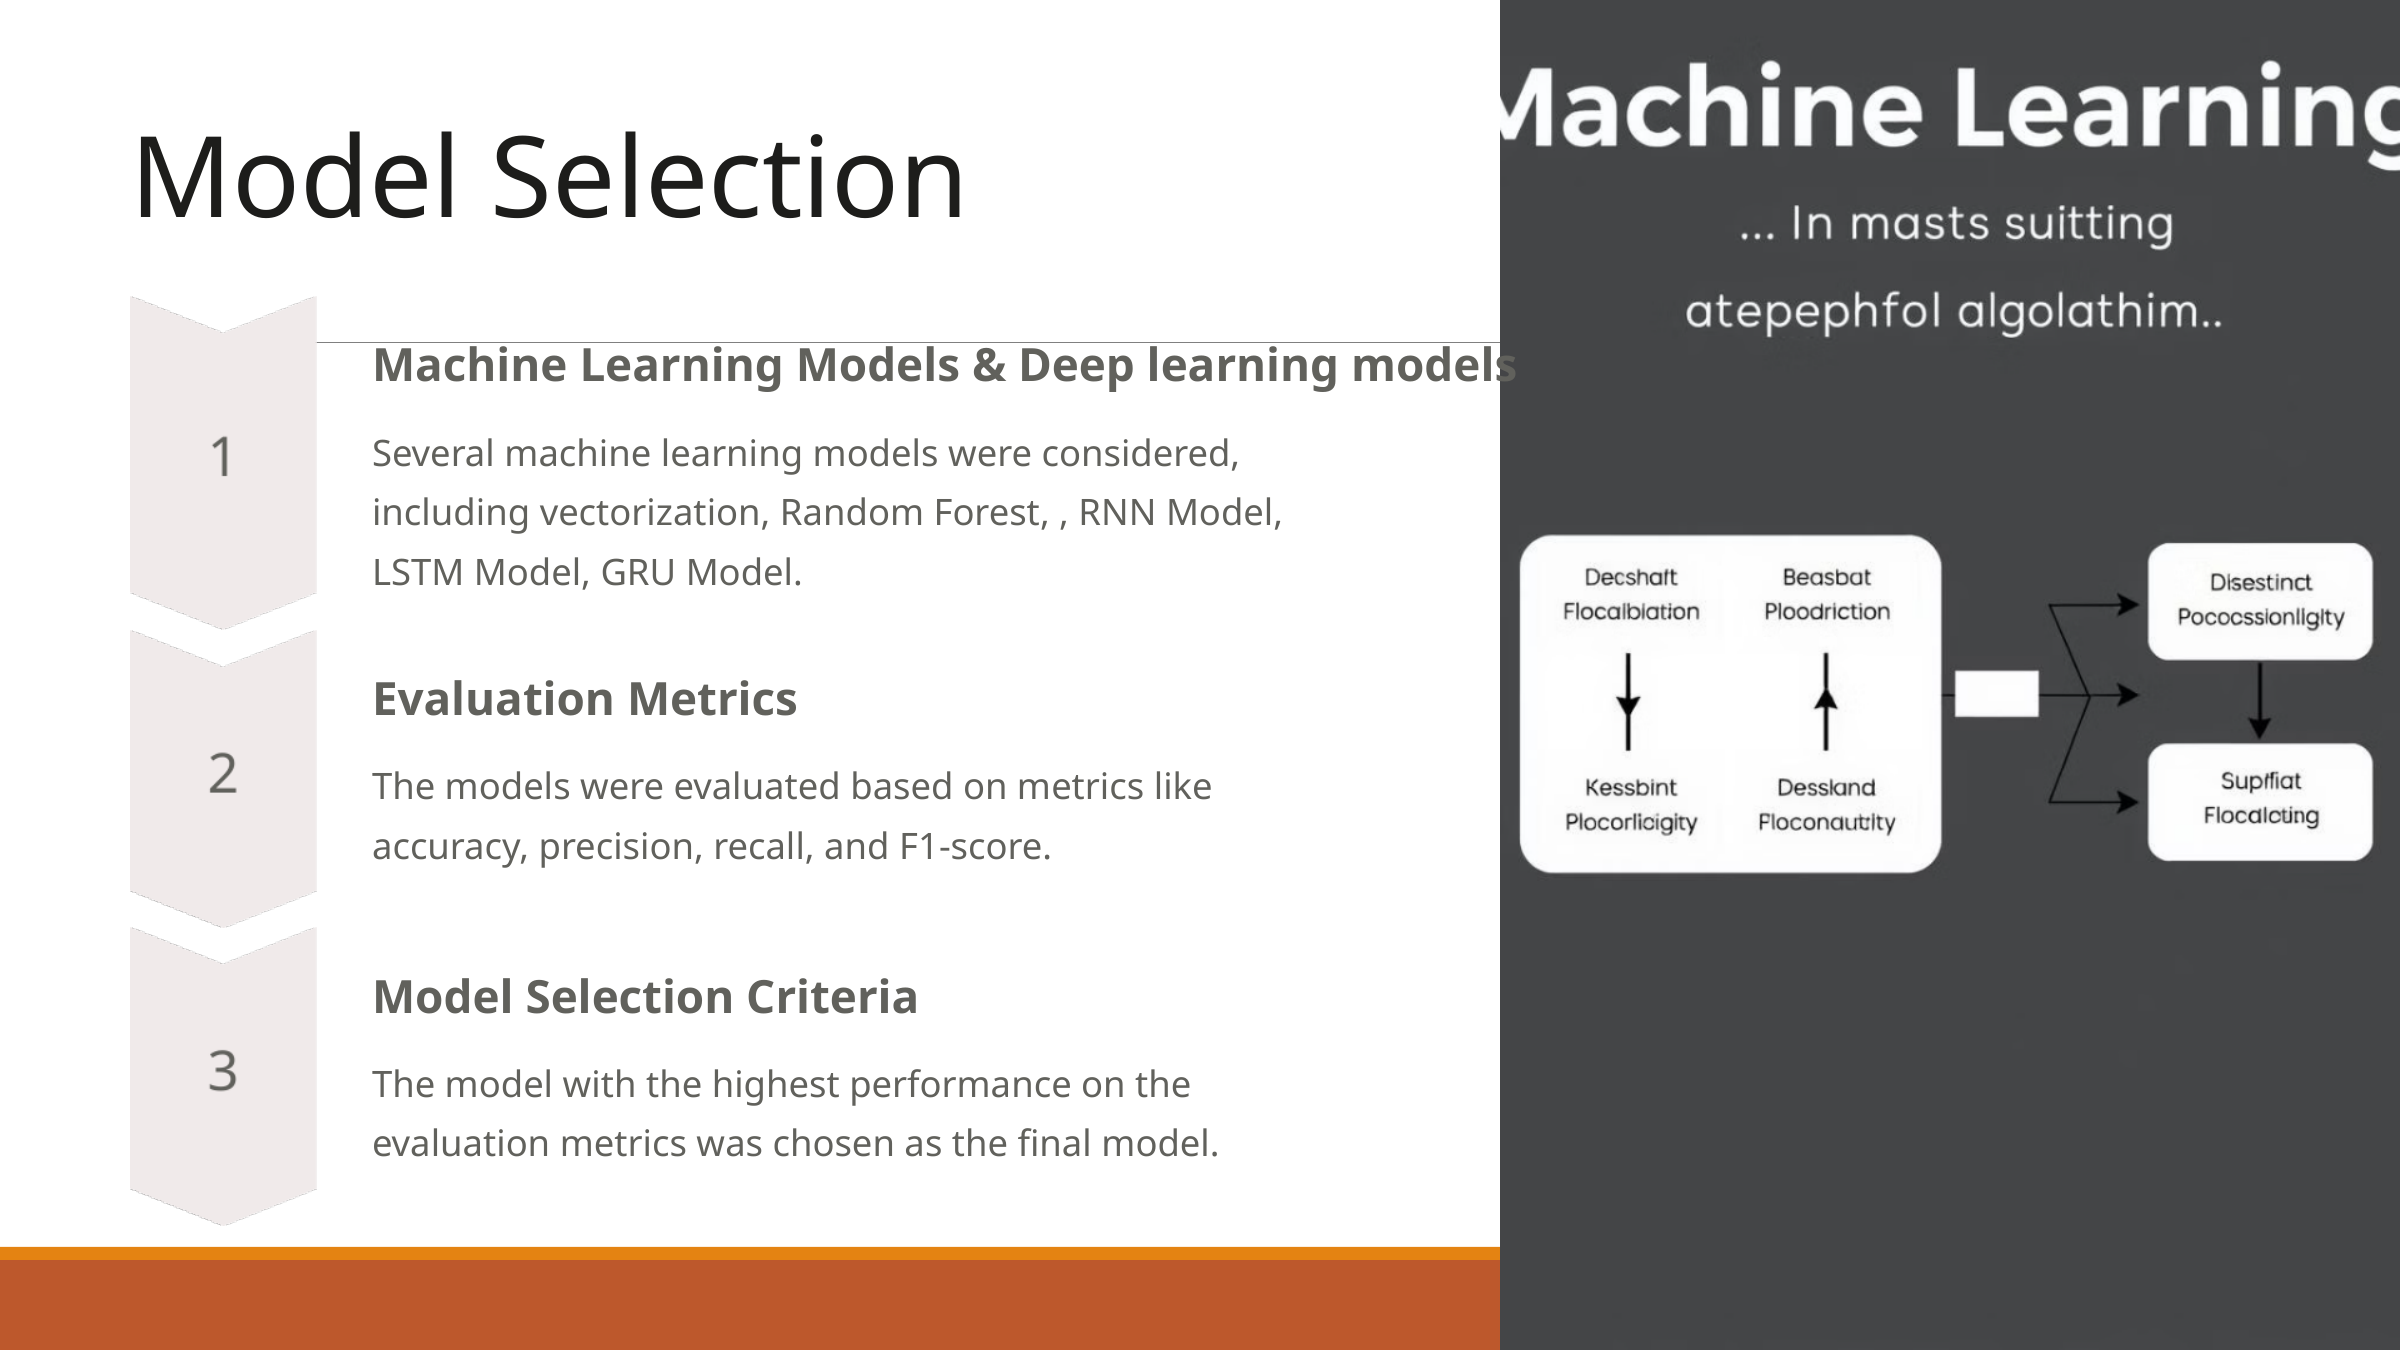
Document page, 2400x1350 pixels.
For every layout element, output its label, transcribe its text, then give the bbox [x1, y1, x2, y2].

text_box Model Selection Criteria [371, 964, 931, 1023]
text_box The models were evaluated based on metrics like accuracy, precision, recall, and F1-score. [372, 747, 1370, 867]
picture [129, 296, 317, 1226]
picture [1499, 0, 2400, 1350]
text_box Evaluation Metrics [371, 667, 838, 726]
text_box The model with the highest performance on the evaluation metrics was chosen as the final model. [372, 1045, 1370, 1165]
text_box Machine Learning Models & Deep learning models [372, 333, 975, 392]
text_box Several machine learning models were considered, including vectorization, Random Forest, , RNN Model, LSTM Model, GRU Model. [372, 414, 1370, 593]
text_box Model Selection [130, 124, 1061, 241]
